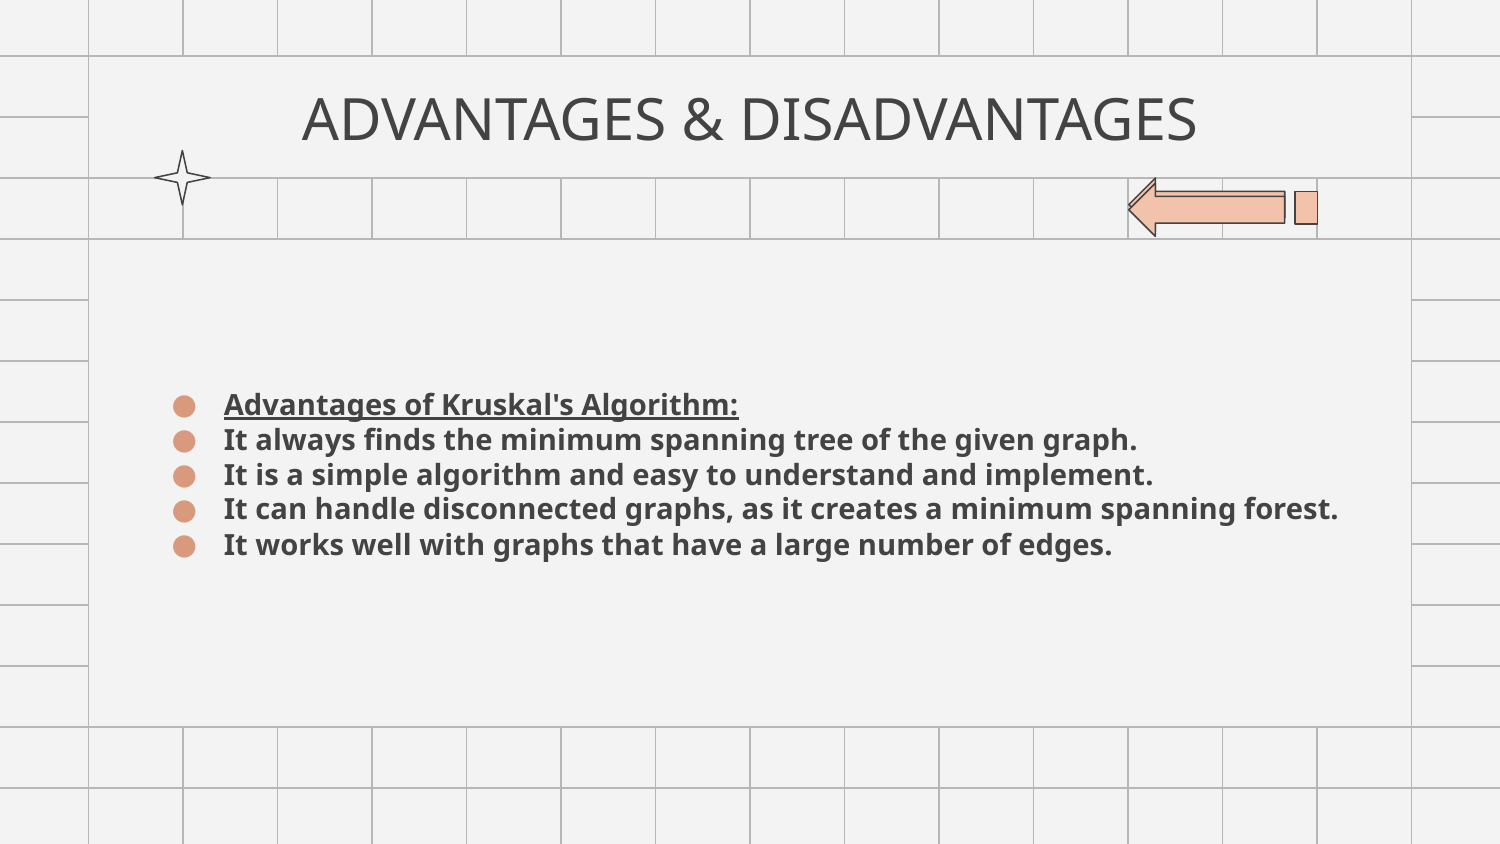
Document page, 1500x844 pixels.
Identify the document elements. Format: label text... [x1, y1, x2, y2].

title ADVANTAGES & DISADVANTAGES [88, 55, 1412, 179]
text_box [1128, 177, 1318, 237]
list Advantages of Kruskal's Algorithm: It always finds the minimum spanning tree of the given graph. It is a simple algorithm and easy to understand and implement. It can handle disconnected graphs, as it creates a minimum spanning forest. It works well with graphs that have a large number of edges. [133, 117, 1367, 830]
text_box [154, 150, 211, 205]
